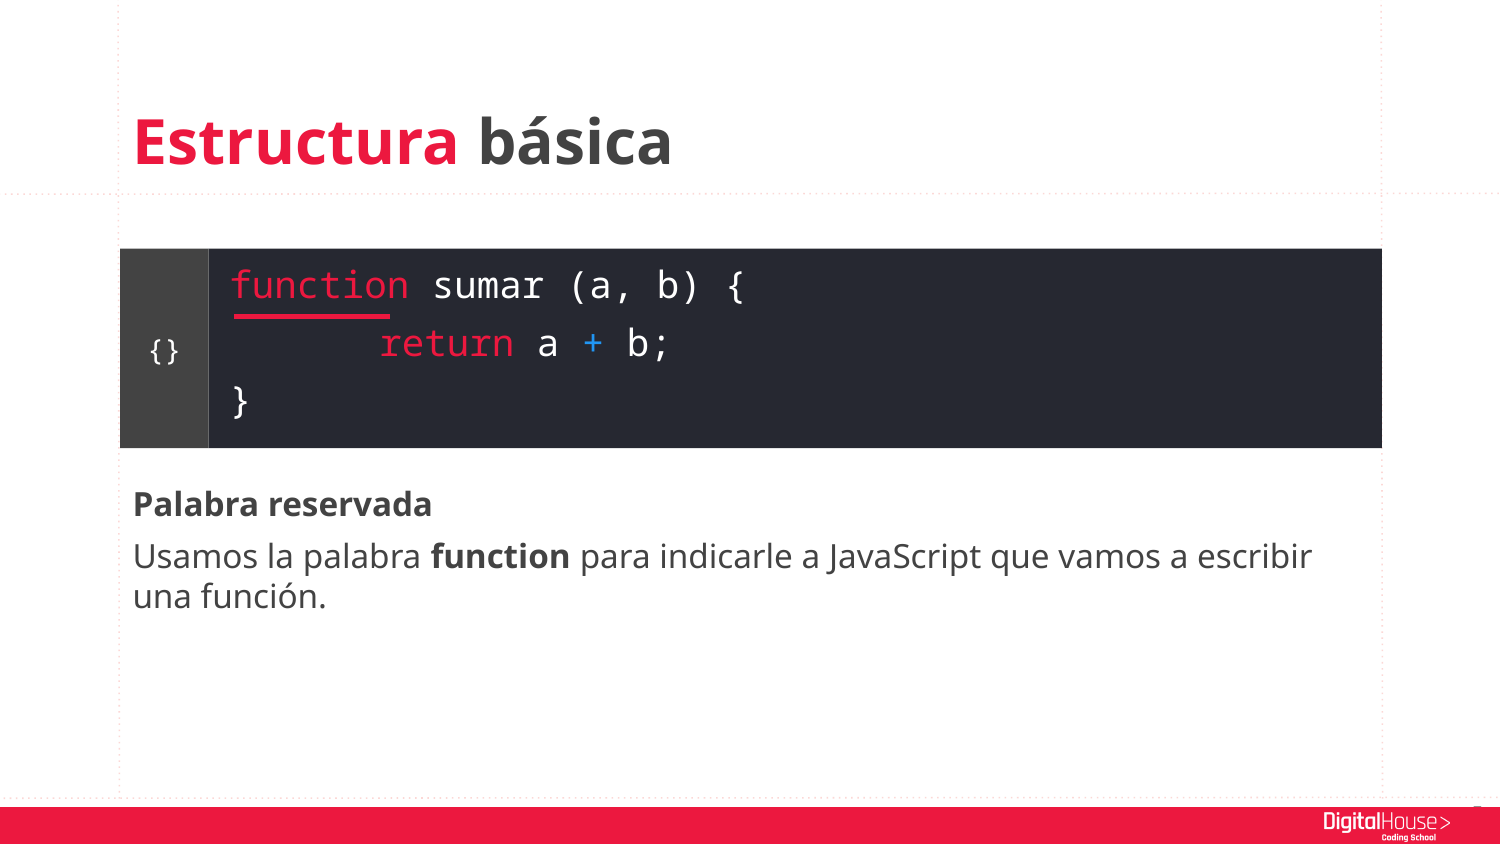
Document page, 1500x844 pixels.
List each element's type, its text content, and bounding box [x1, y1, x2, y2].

text_box Palabra reservada Usamos la palabra function para indicarle a JavaScript que vamos a escribir una función. [117, 468, 1383, 548]
picture [1324, 812, 1450, 842]
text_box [119, 248, 1383, 449]
text_box Estructura básica [117, 90, 1383, 193]
